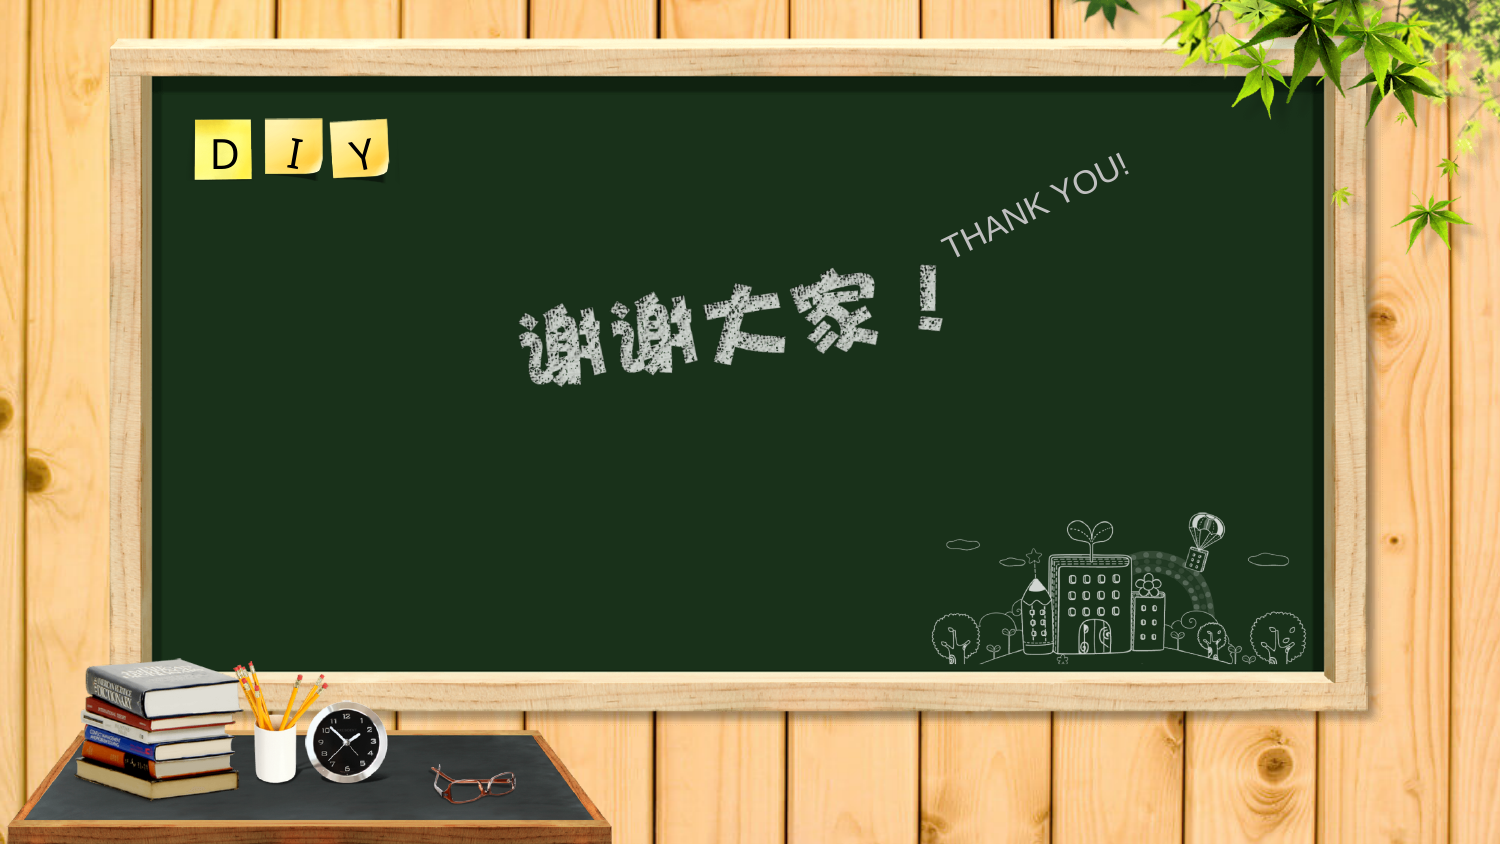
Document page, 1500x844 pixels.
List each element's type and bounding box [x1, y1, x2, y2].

picture [0, 0, 1500, 844]
text_box [119, 78, 400, 218]
